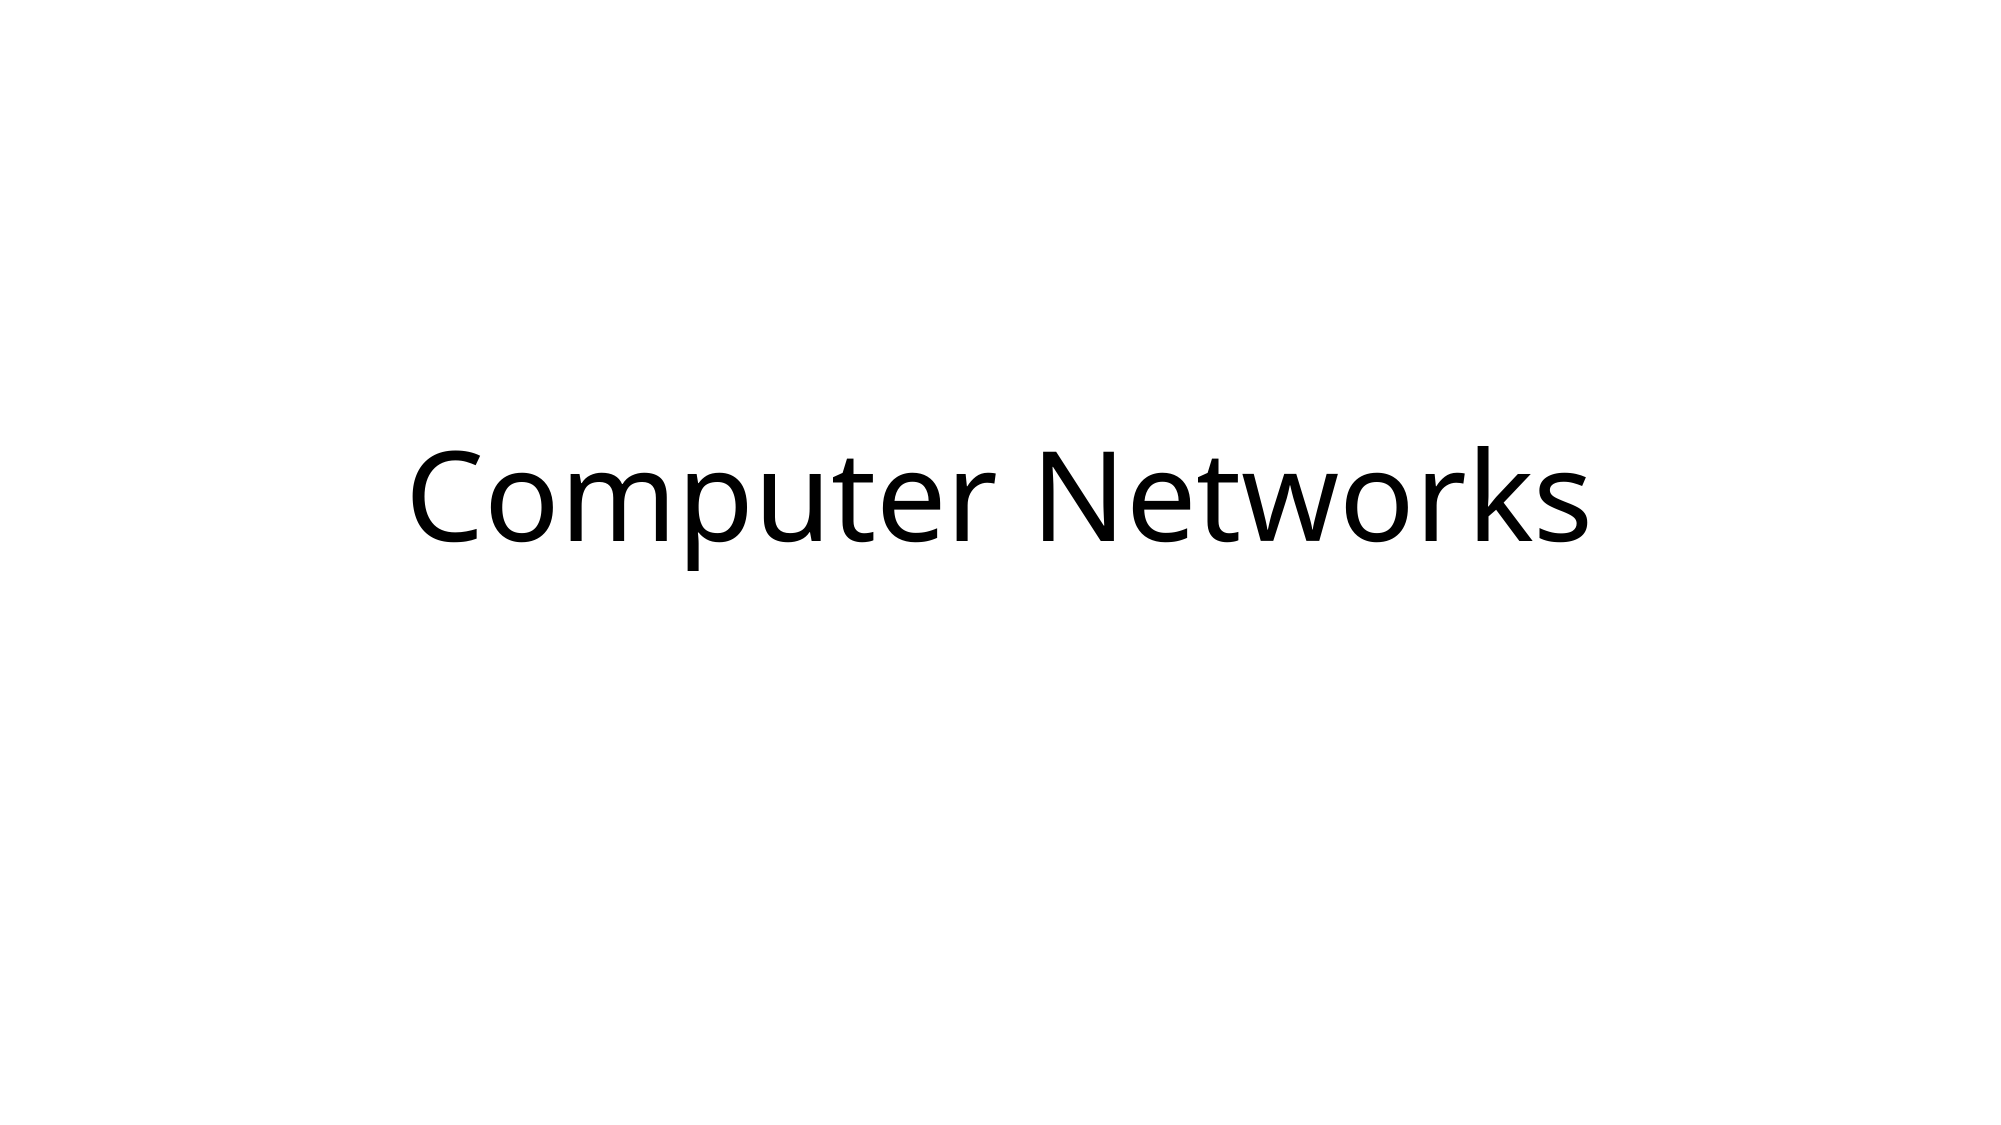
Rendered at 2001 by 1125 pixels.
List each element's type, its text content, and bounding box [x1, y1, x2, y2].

title Computer Networks [249, 184, 1750, 576]
